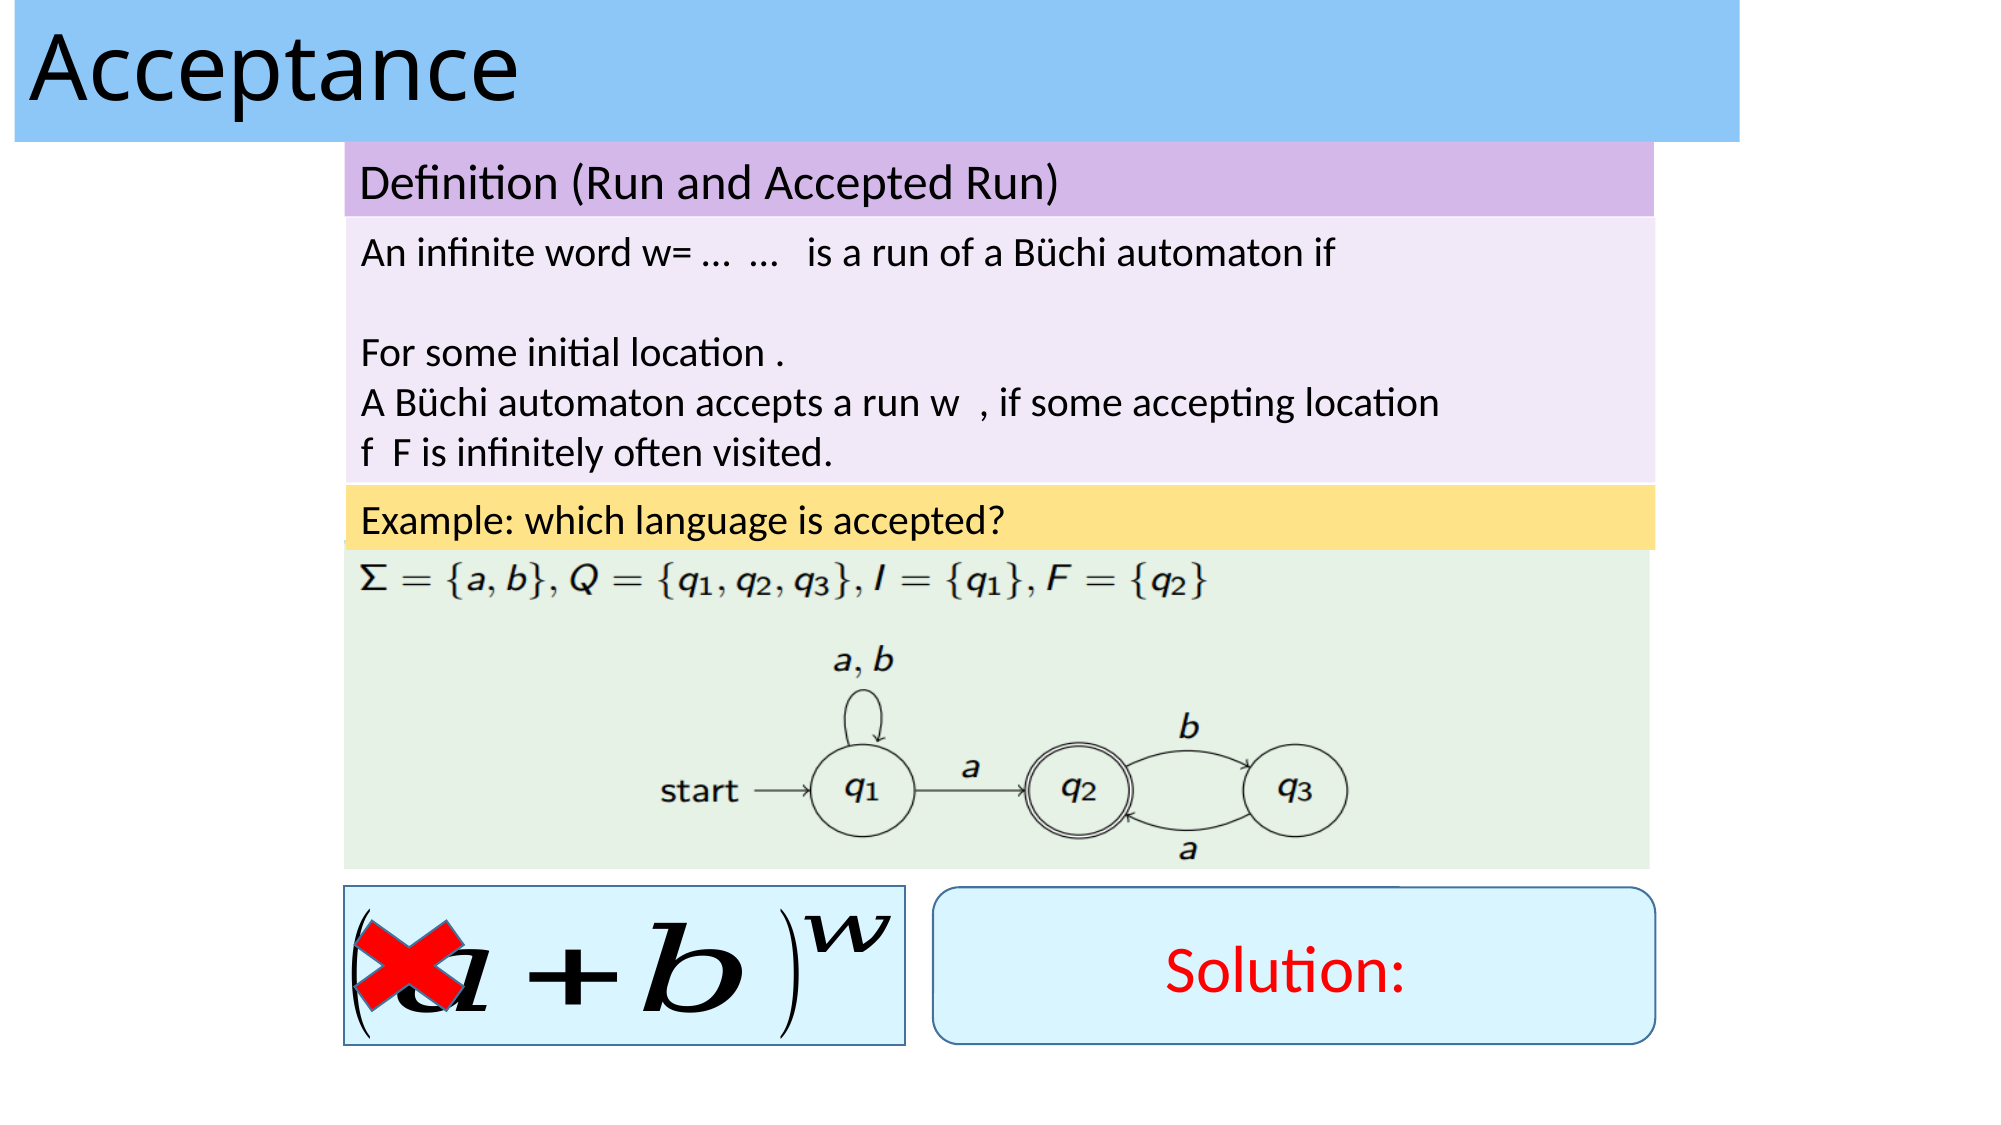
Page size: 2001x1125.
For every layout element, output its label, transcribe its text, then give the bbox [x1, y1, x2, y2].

text_box Definition (Run and Accepted Run) [344, 141, 1654, 217]
text_box Example: which language is accepted? [346, 485, 1656, 550]
text_box [353, 919, 466, 1013]
picture [344, 540, 1654, 869]
title Acceptance [14, 0, 1740, 142]
